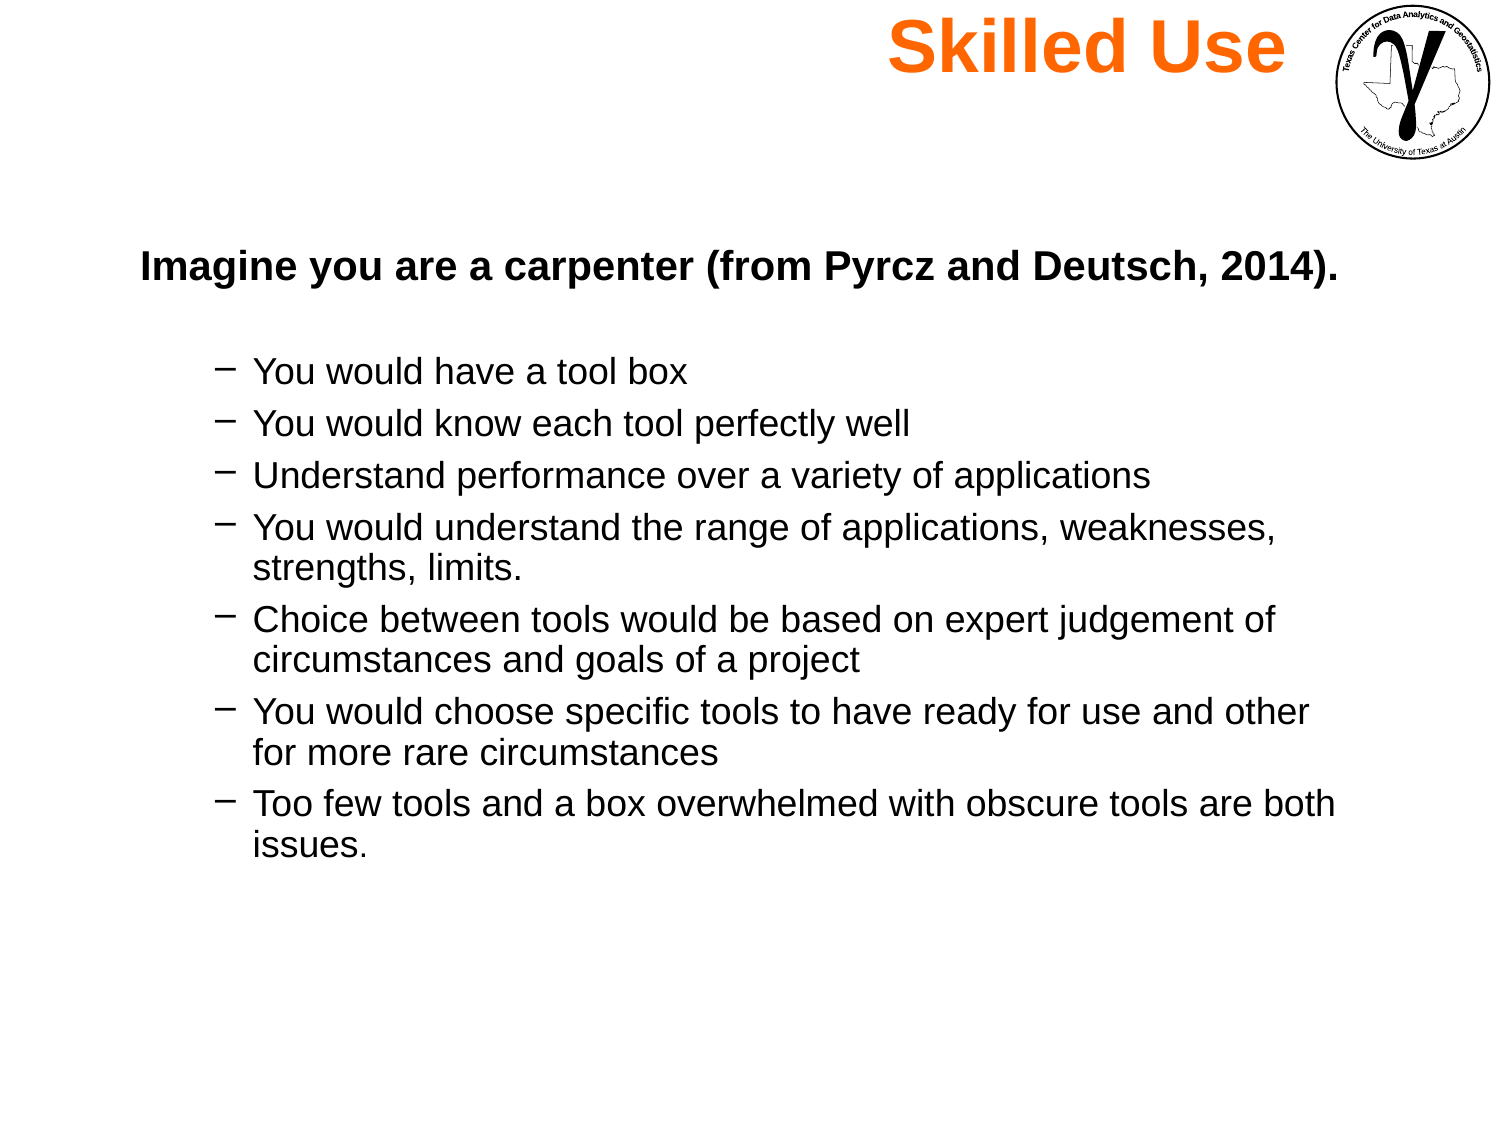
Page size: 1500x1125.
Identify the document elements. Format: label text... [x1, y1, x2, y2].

title Skilled Use [587, 0, 1500, 188]
text_box Imagine you are a carpenter (from Pyrcz and Deutsch, 2014). You would have a tool box You would know each tool perfectly well Understand performance over a variety of applications You would understand the range of applications, weaknesses, strengths, limits. Choice between tools would be based on expert judgement of circumstances and goals of a project You would choose specific tools to have ready for use and other for more rare circumstances Too few tools and a box overwhelmed with obscure tools are both issues. [125, 237, 1375, 913]
